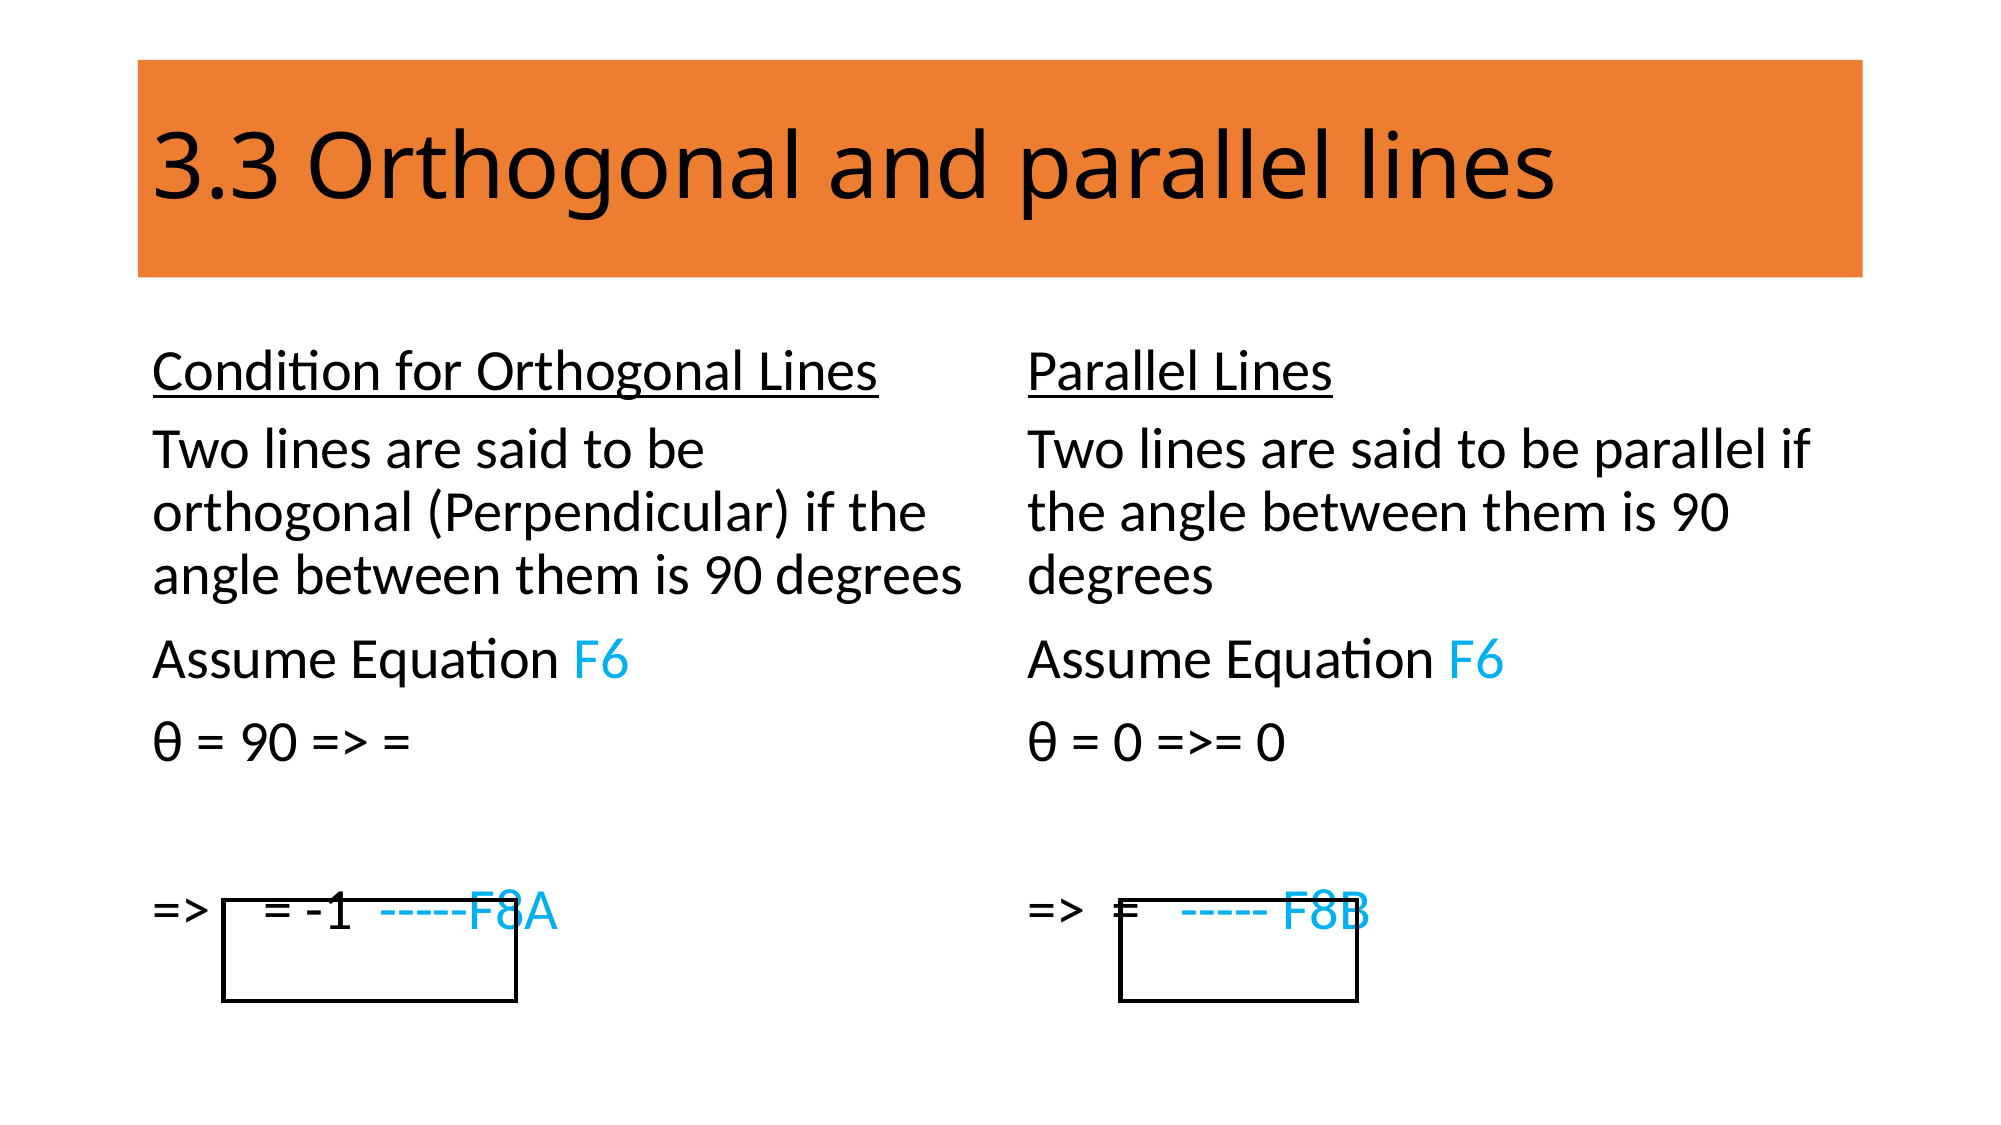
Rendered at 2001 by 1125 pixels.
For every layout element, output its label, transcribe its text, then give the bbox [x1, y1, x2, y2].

list Parallel Lines [1012, 275, 1863, 411]
text_box [222, 899, 517, 1002]
list Condition for Orthogonal Lines [137, 275, 984, 411]
text_box [1119, 899, 1358, 1002]
title 3.3 Orthogonal and parallel lines [137, 59, 1863, 278]
